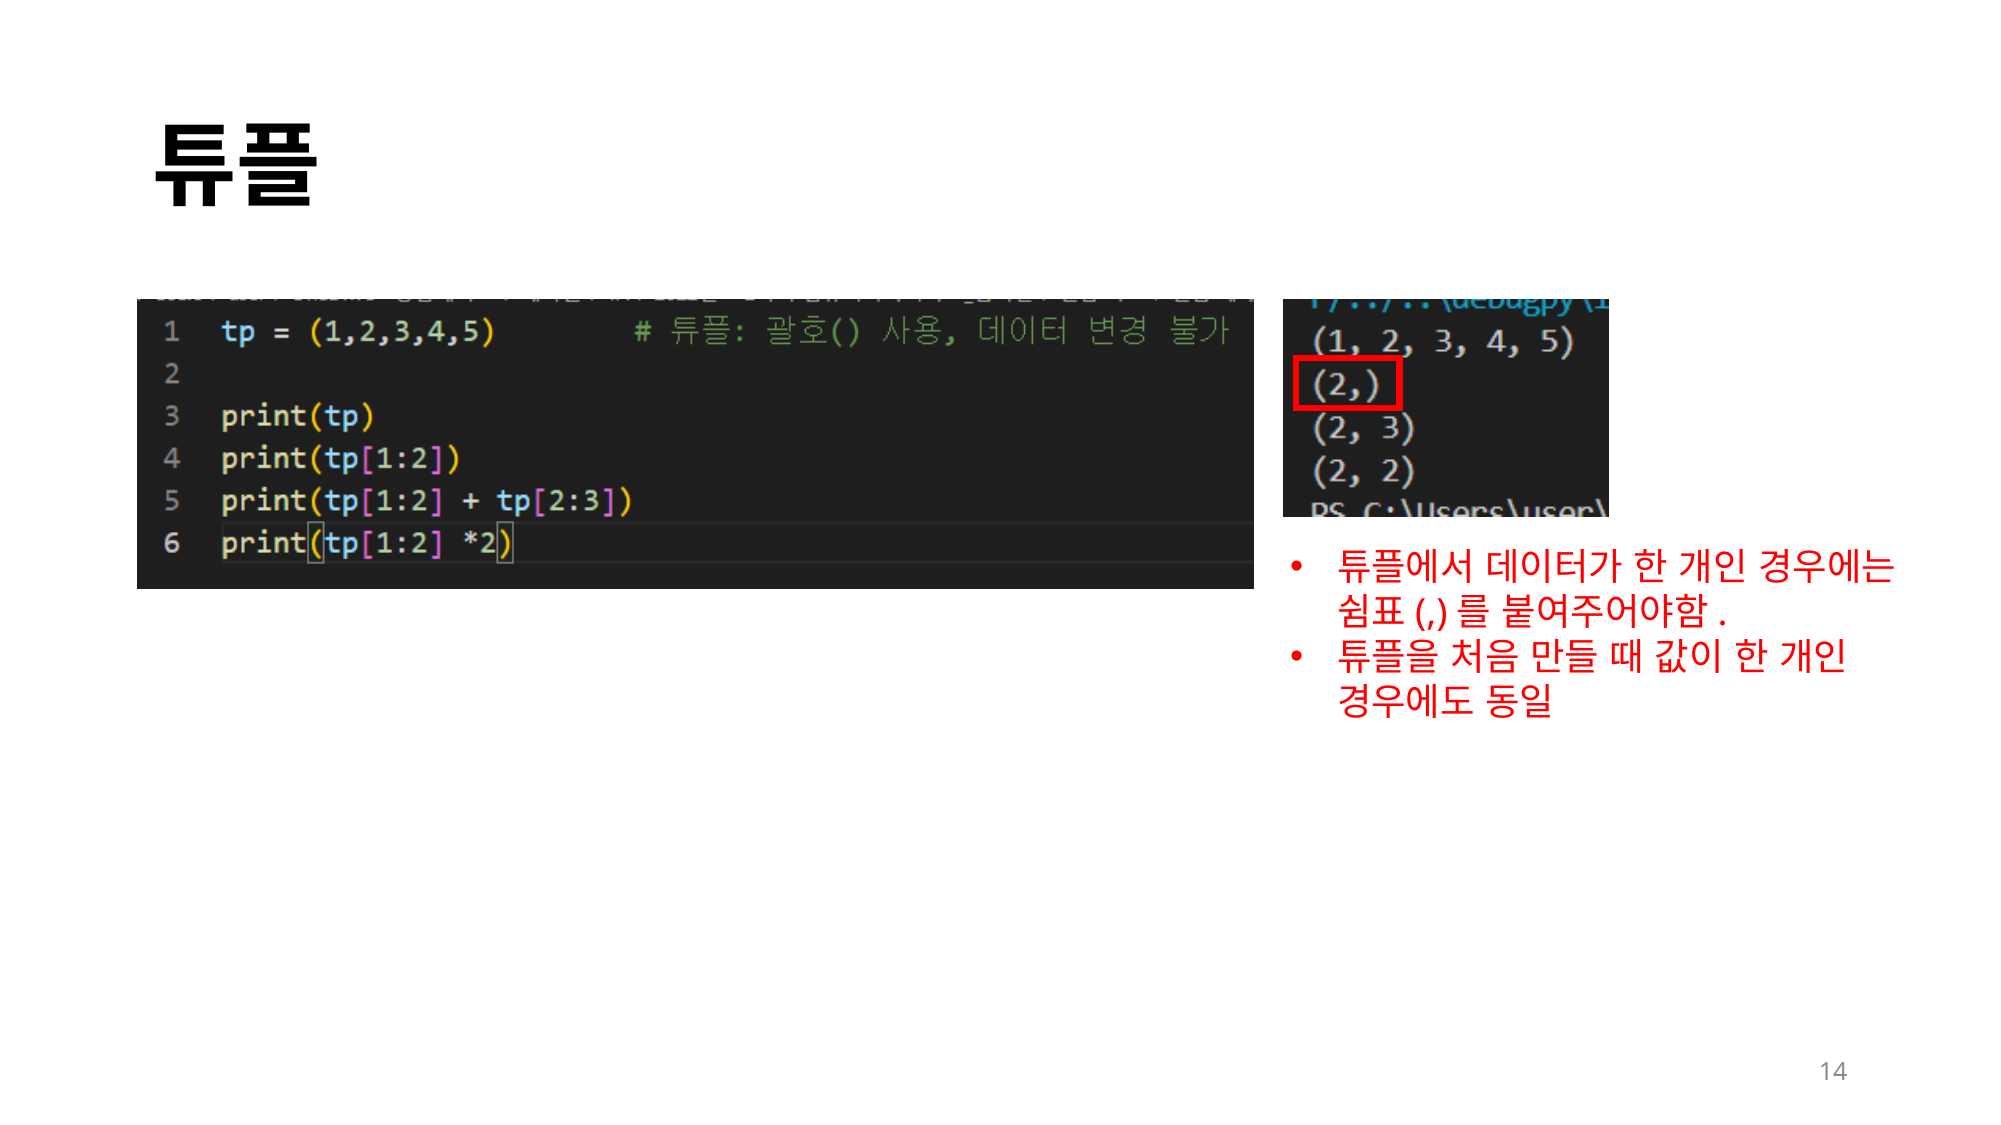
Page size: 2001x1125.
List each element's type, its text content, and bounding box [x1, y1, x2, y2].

text_box 튜플에서 데이터가 한 개인 경우에는 쉼표(,)를 붙여주어야함. 튜플을 처음 만들 때 값이 한 개인 경우에도 동일 [1275, 535, 1942, 731]
slide_number 14 [1412, 1042, 1863, 1103]
title 튜플 [137, 59, 1863, 278]
picture [137, 299, 1254, 589]
picture [1283, 299, 1609, 517]
